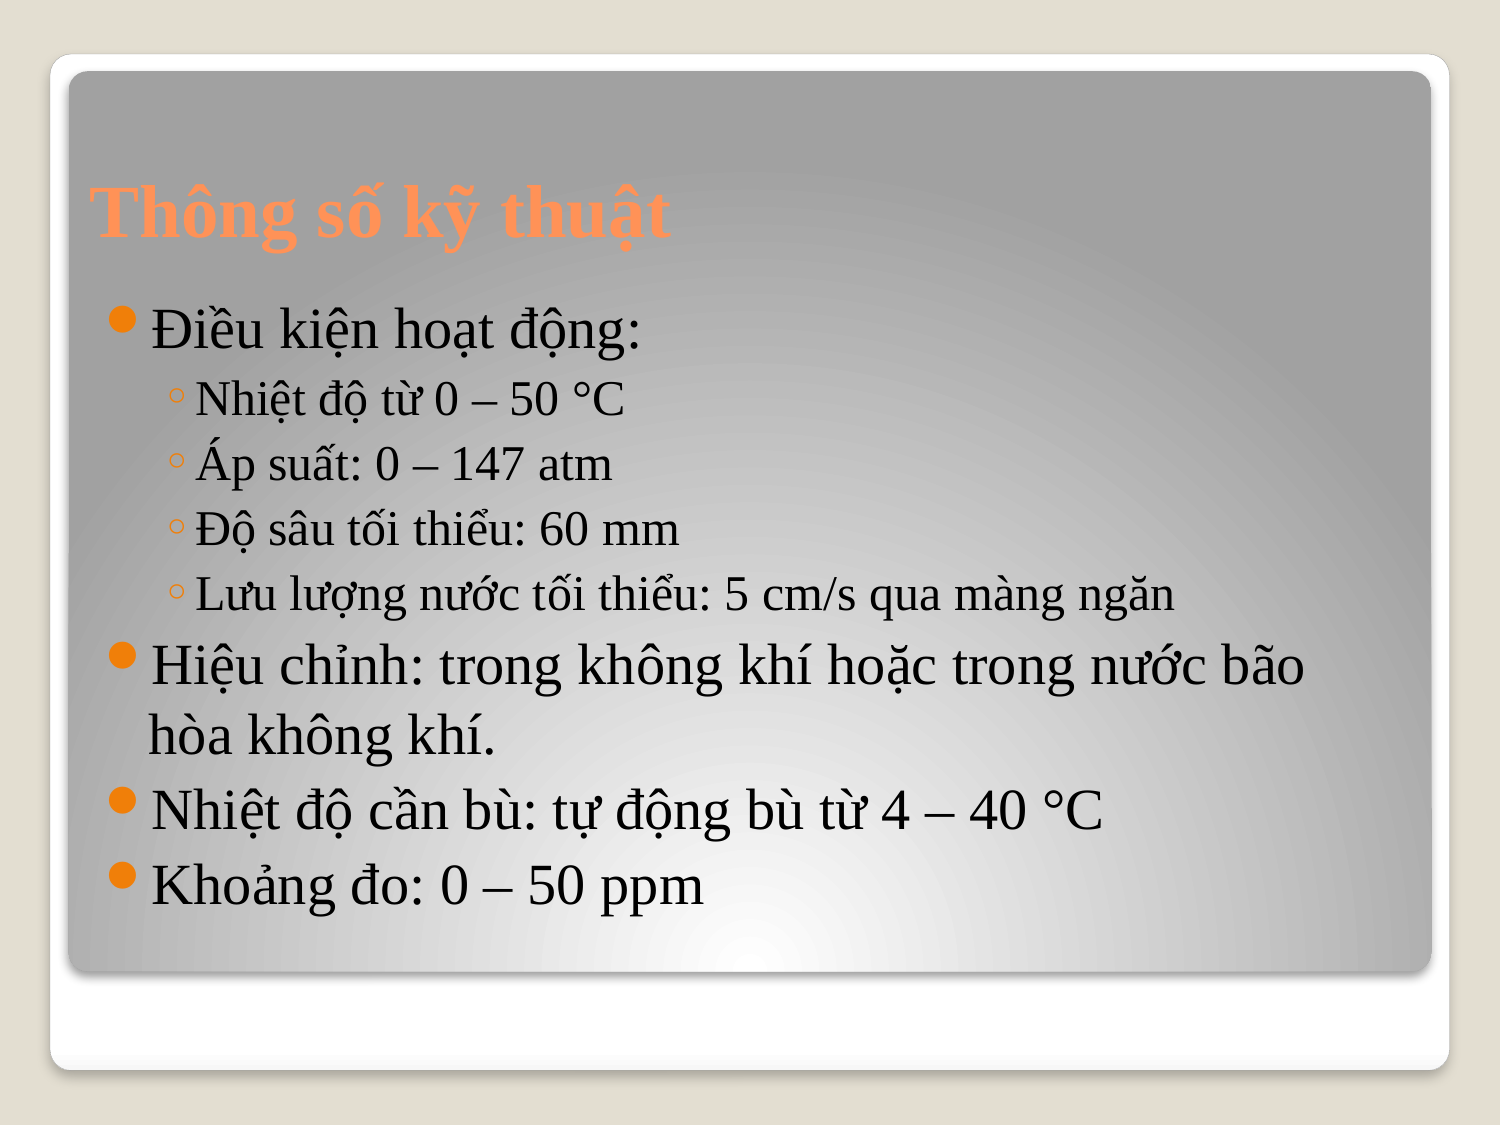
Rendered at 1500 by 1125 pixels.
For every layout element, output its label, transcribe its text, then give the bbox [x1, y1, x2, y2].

list Điều kiện hoạt động: Nhiệt độ từ 0 – 50 °C Áp suất: 0 – 147 atm Độ sâu tối thiểu: 60 mm Lưu lượng nước tối thiểu: 5 cm/s qua màng ngăn Hiệu chỉnh: trong không khí hoặc trong nước bão hòa không khí. Nhiệt độ cần bù: tự động bù từ 4 – 40 °C Khoảng đo: 0 – 50 ppm [75, 275, 1418, 962]
title Thông số kỹ thuật [75, 87, 1418, 260]
